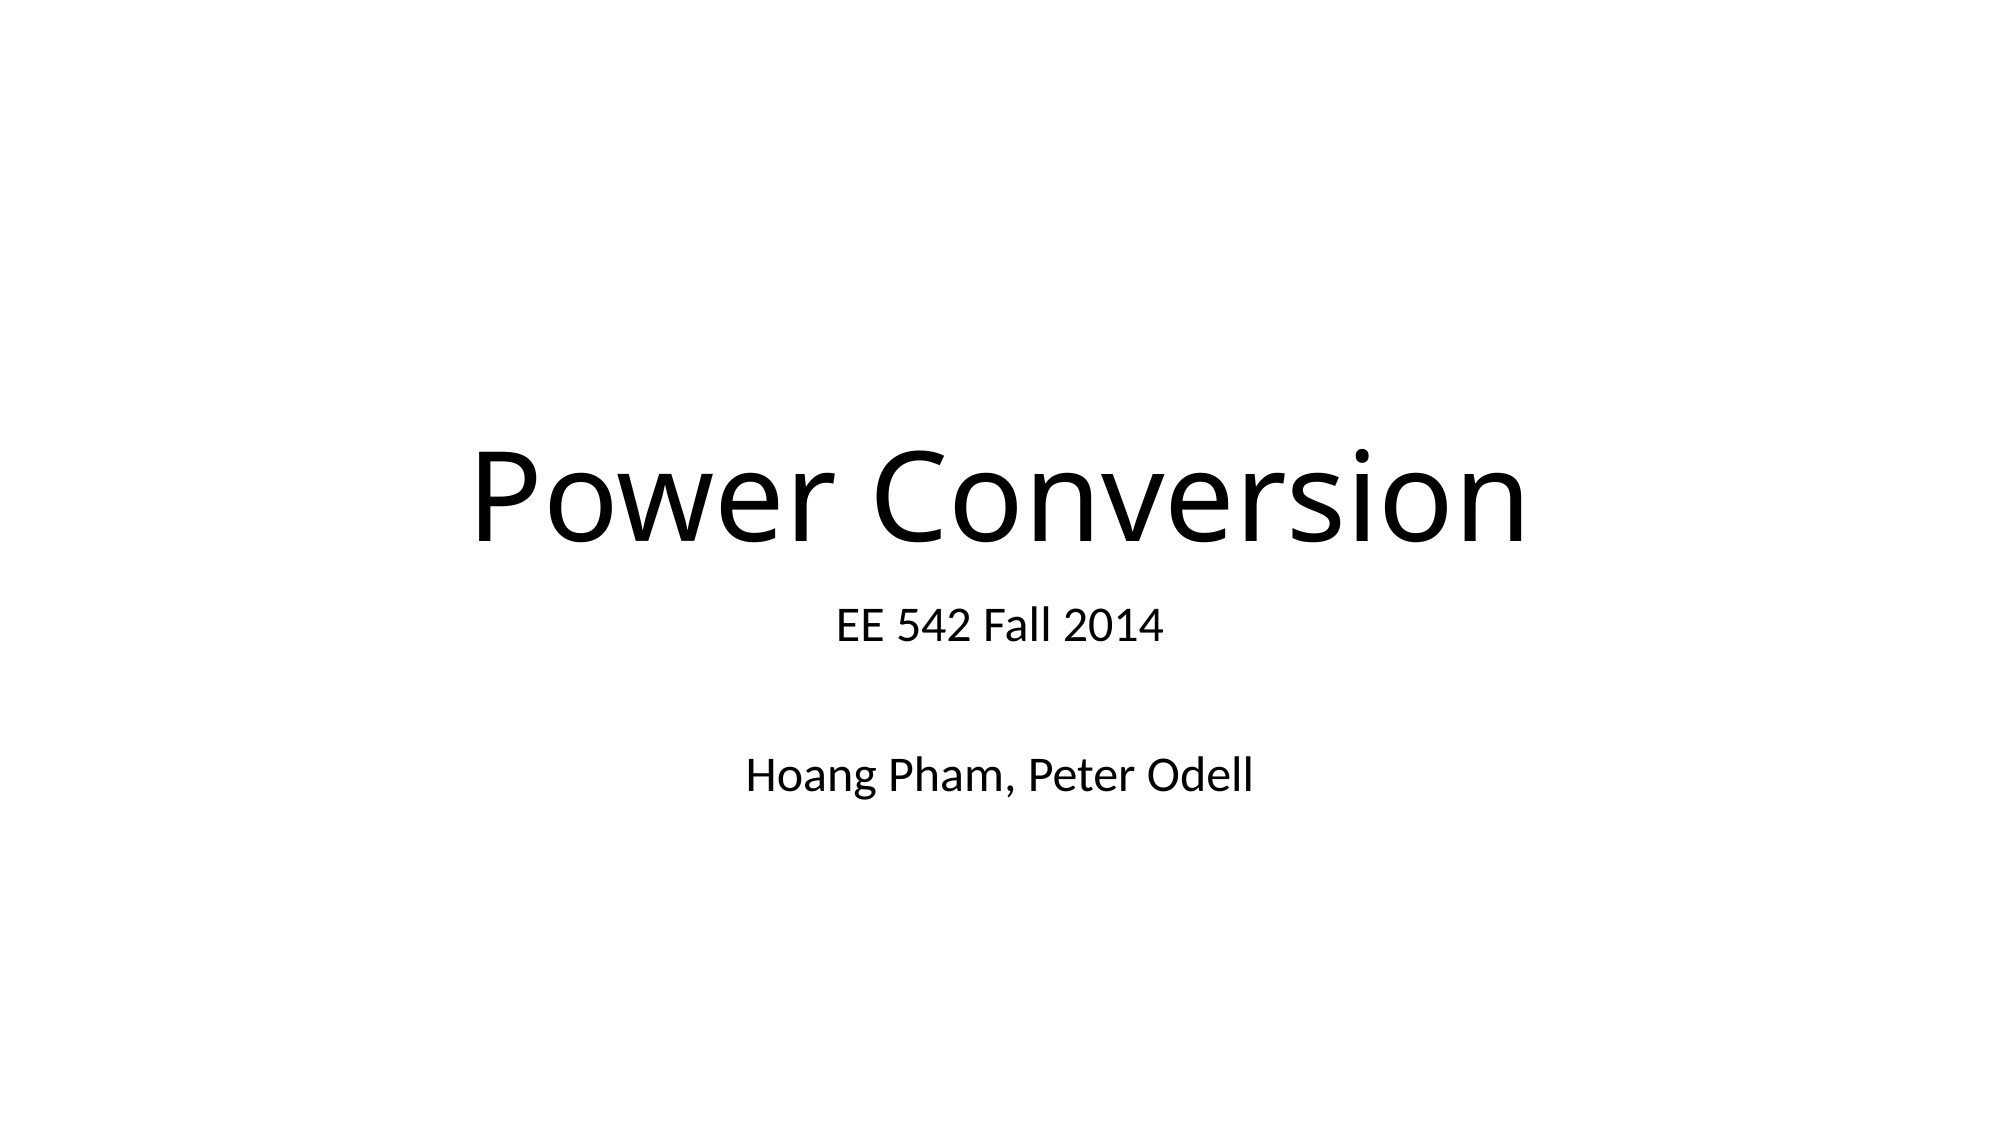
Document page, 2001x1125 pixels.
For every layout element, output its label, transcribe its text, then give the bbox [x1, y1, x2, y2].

subtitle EE 542 Fall 2014 Hoang Pham, Peter Odell [249, 590, 1750, 863]
title Power Conversion [249, 184, 1750, 576]
